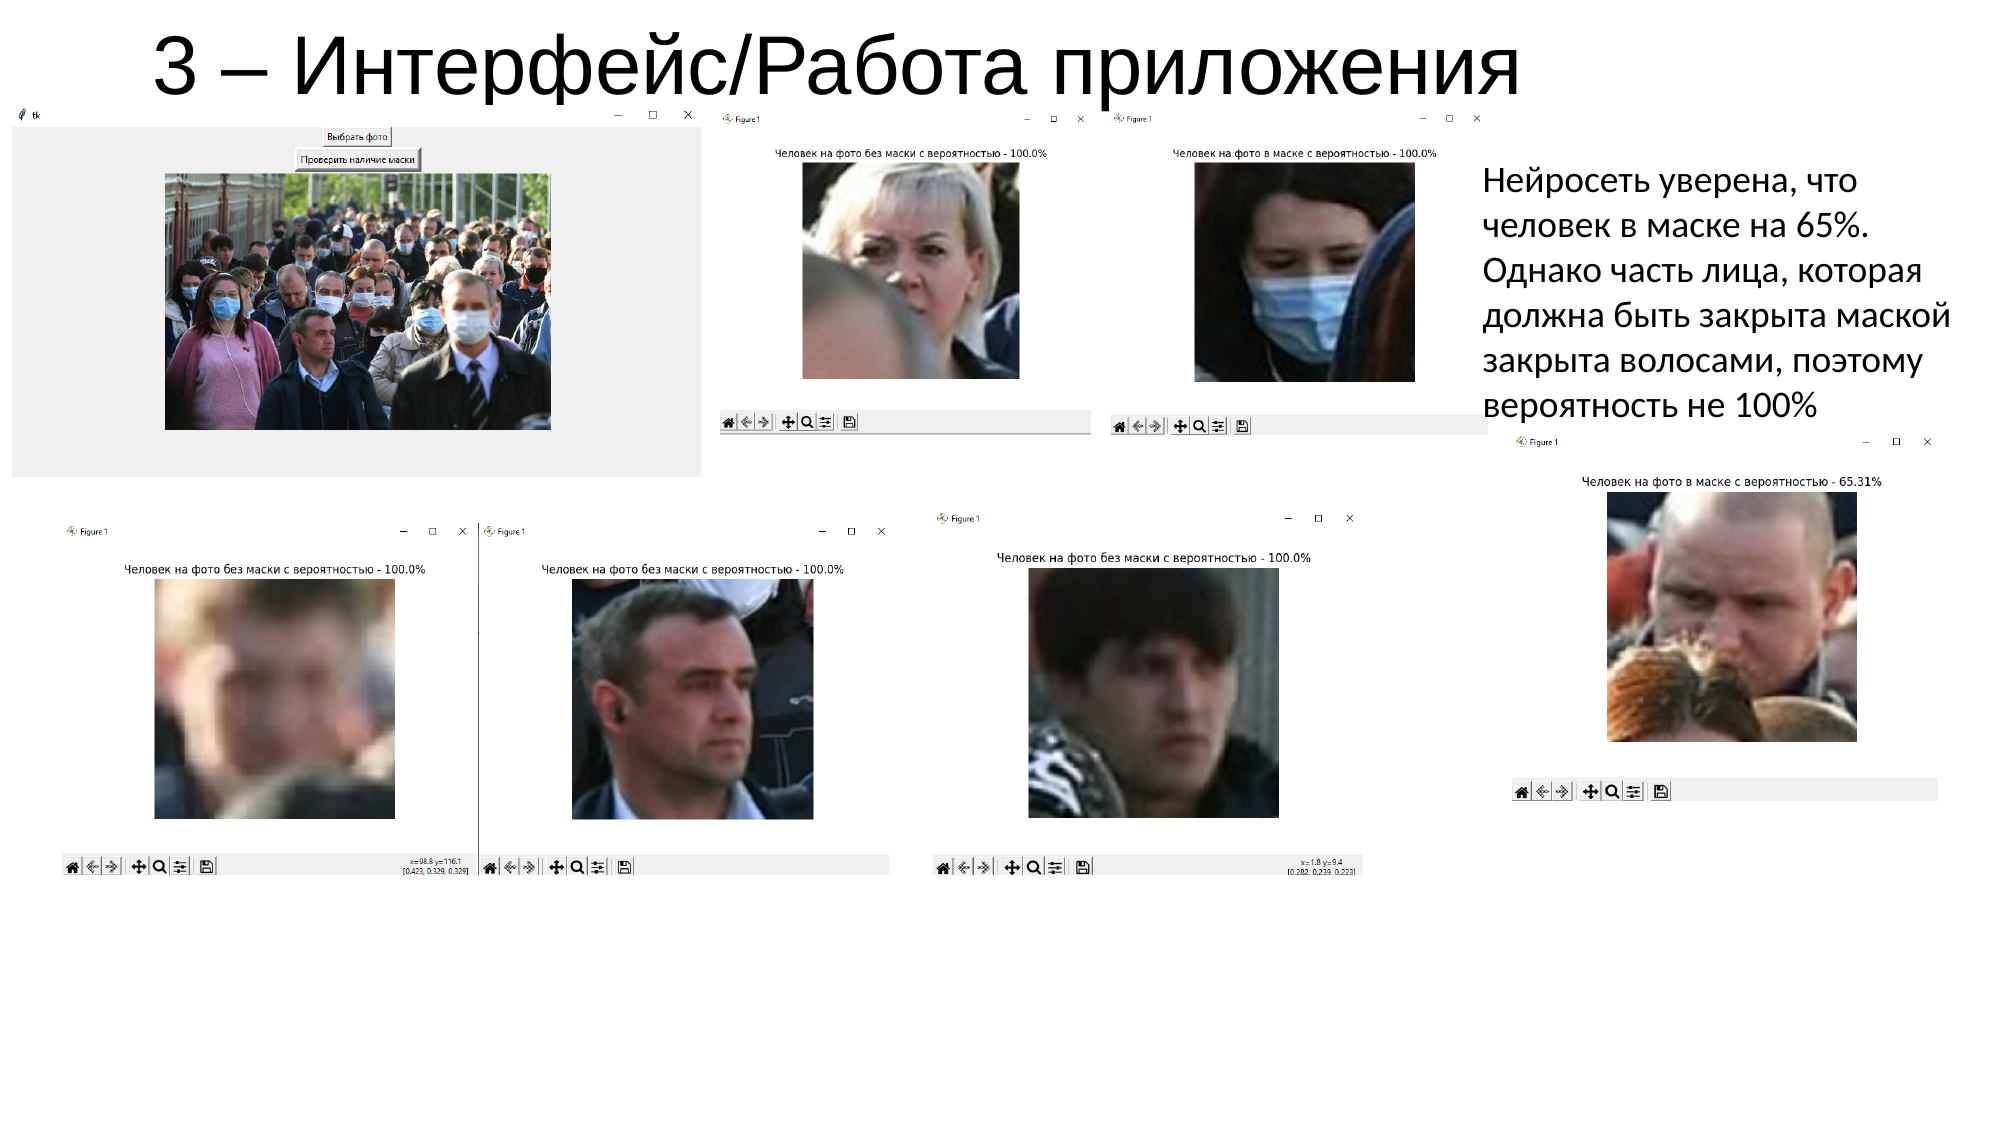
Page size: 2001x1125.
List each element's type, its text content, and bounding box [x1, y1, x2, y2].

title 3 – Интерфейс/Работа приложения [137, 8, 1863, 226]
picture [720, 111, 1091, 435]
picture [478, 523, 889, 875]
picture [1111, 111, 1488, 435]
text_box Нейросеть уверена, что человек в маске на 65%. Однако часть лица, которая должна быть закрыта маской закрыта волосами, поэтому вероятность не 100% [1488, 147, 1975, 433]
picture [12, 105, 701, 477]
picture [62, 523, 476, 875]
picture [1512, 434, 1938, 801]
picture [932, 509, 1363, 875]
